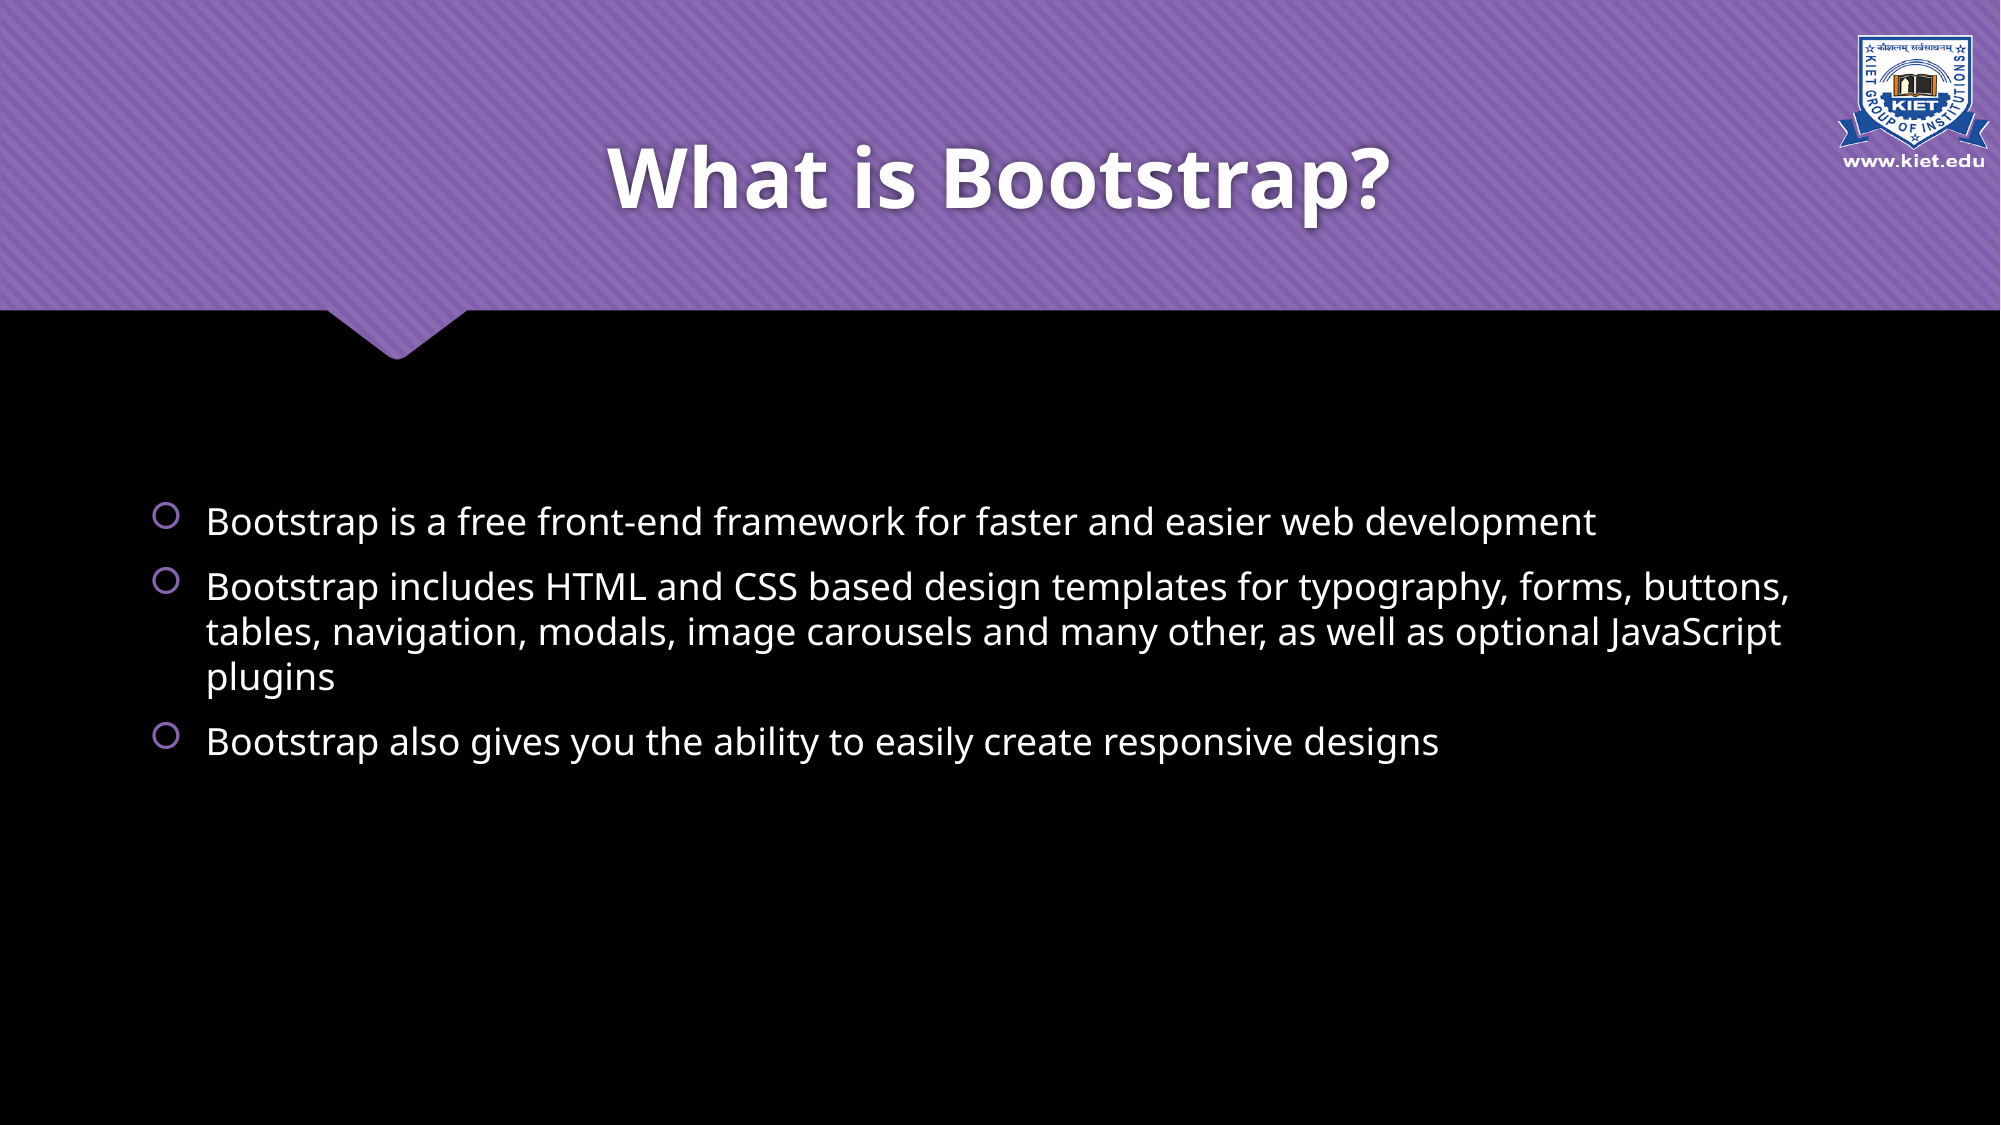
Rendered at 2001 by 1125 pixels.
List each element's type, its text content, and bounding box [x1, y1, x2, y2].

list Bootstrap is a free front-end framework for faster and easier web development Bootstrap includes HTML and CSS based design templates for typography, forms, buttons, tables, navigation, modals, image carousels and many other, as well as optional JavaScript plugins Bootstrap also gives you the ability to easily create responsive designs [134, 364, 1866, 962]
picture [1837, 35, 1990, 173]
title What is Bootstrap? [132, 73, 1868, 233]
